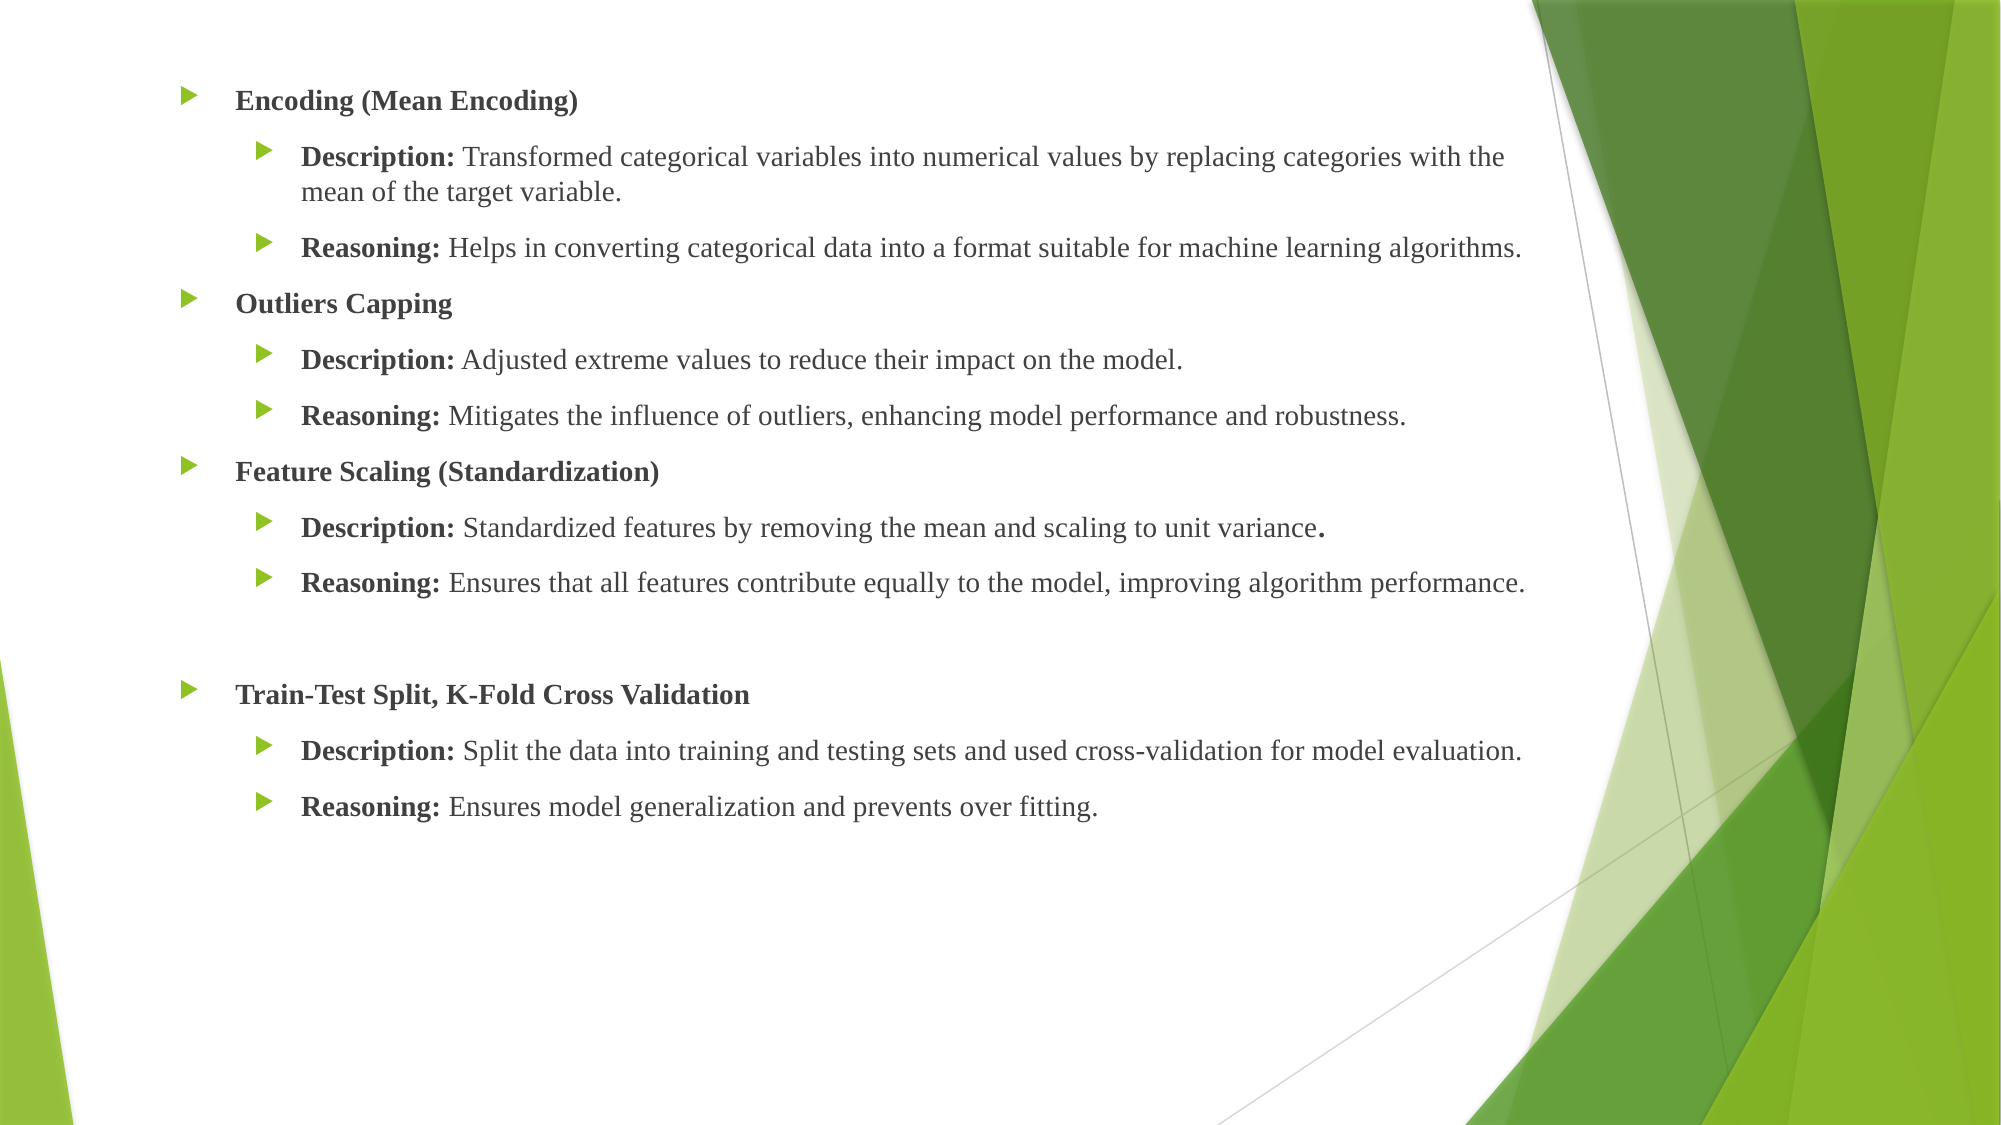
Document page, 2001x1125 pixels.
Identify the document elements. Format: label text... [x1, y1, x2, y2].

list Encoding (Mean Encoding) Description: Transformed categorical variables into numerical values by replacing categories with the mean of the target variable. Reasoning: Helps in converting categorical data into a format suitable for machine learning algorithms. Outliers Capping Description: Adjusted extreme values to reduce their impact on the model. Reasoning: Mitigates the influence of outliers, enhancing model performance and robustness. Feature Scaling (Standardization) Description: Standardized features by removing the mean and scaling to unit variance. Reasoning: Ensures that all features contribute equally to the model, improving algorithm performance. Train-Test Split, K-Fold Cross Validation Description: Split the data into training and testing sets and used cross-validation for model evaluation. Reasoning: Ensures model generalization and prevents over fitting. [164, 73, 1575, 1102]
